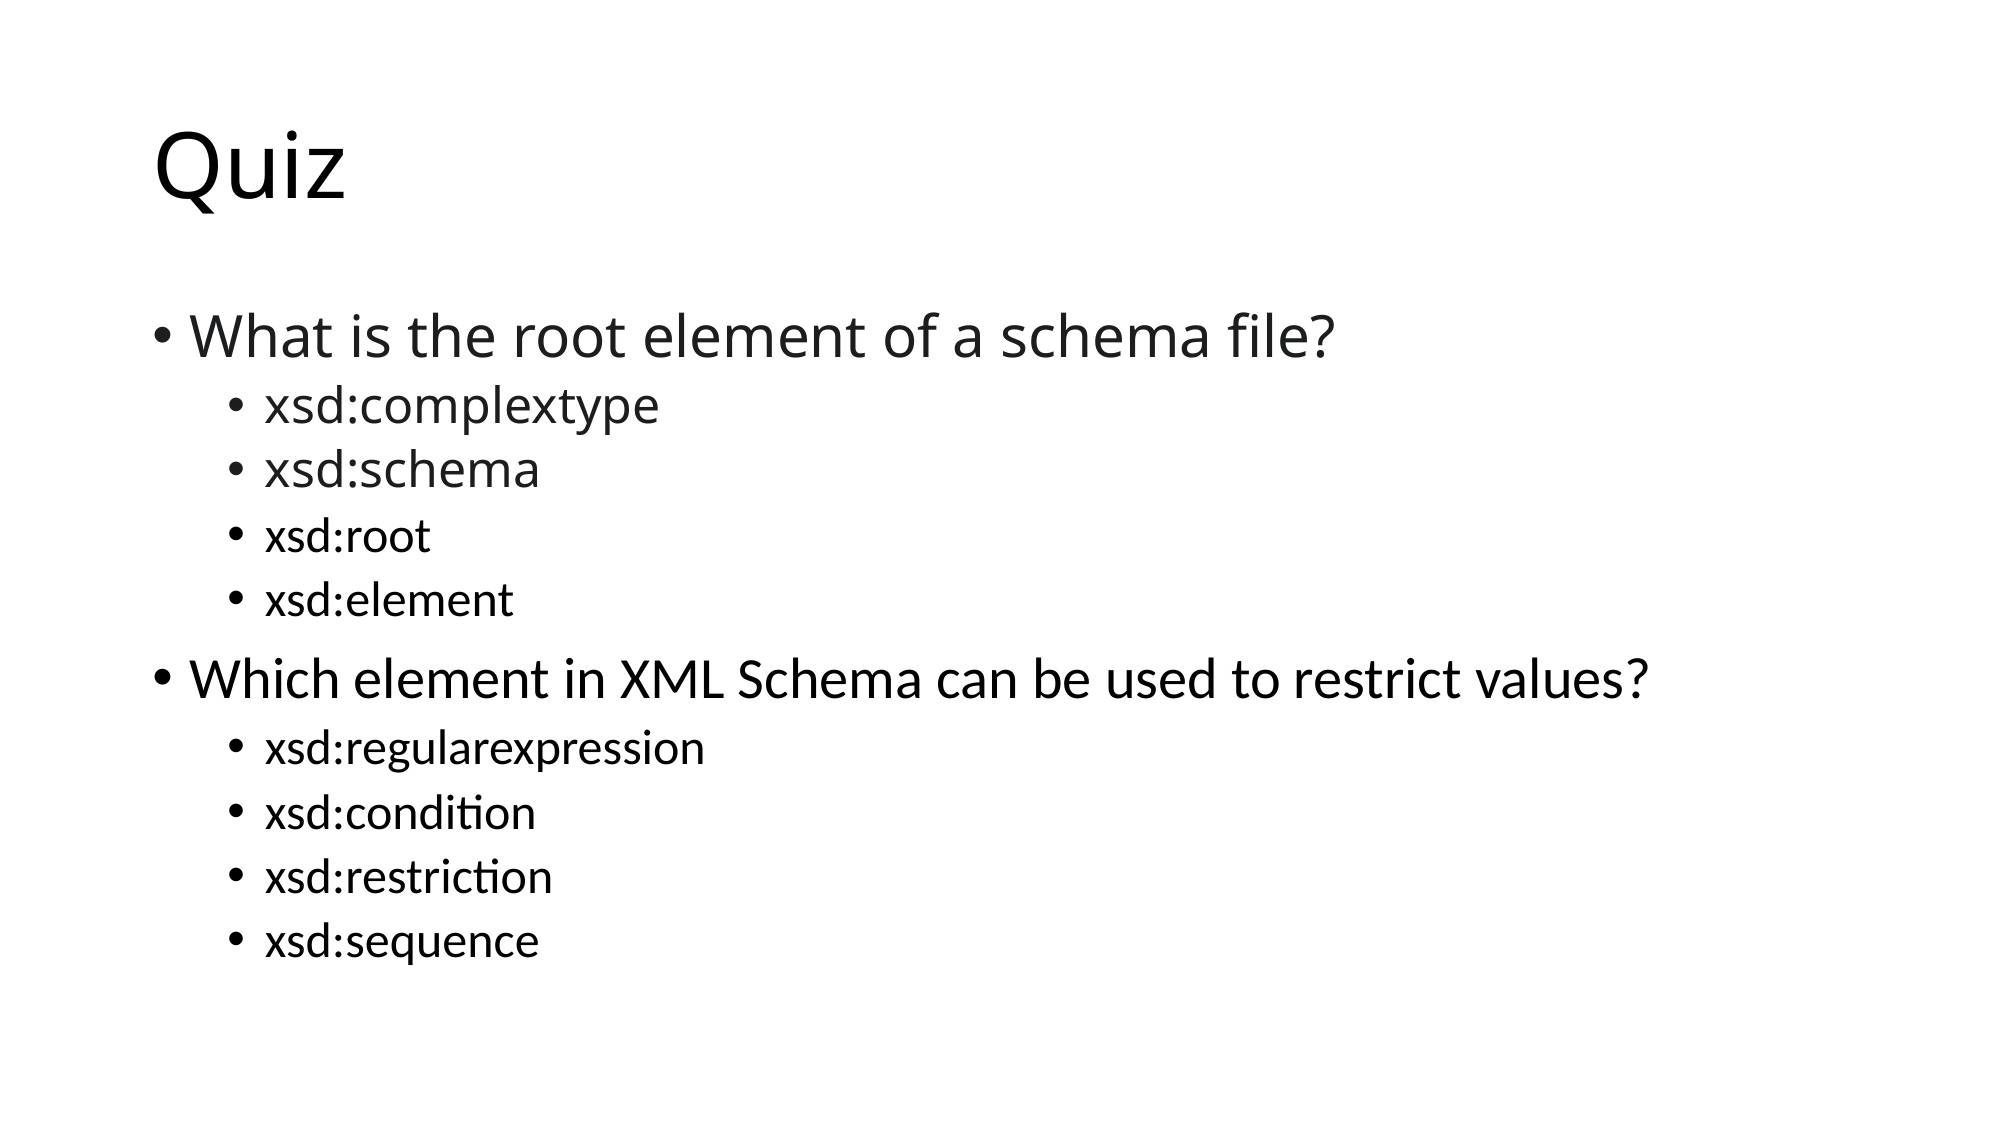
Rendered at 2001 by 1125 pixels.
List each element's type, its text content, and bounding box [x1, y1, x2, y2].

list What is the root element of a schema file? xsd:complextype xsd:schema xsd:root xsd:element Which element in XML Schema can be used to restrict values? xsd:regularexpression xsd:condition xsd:restriction xsd:sequence [137, 299, 1863, 1014]
title Quiz [137, 59, 1863, 278]
